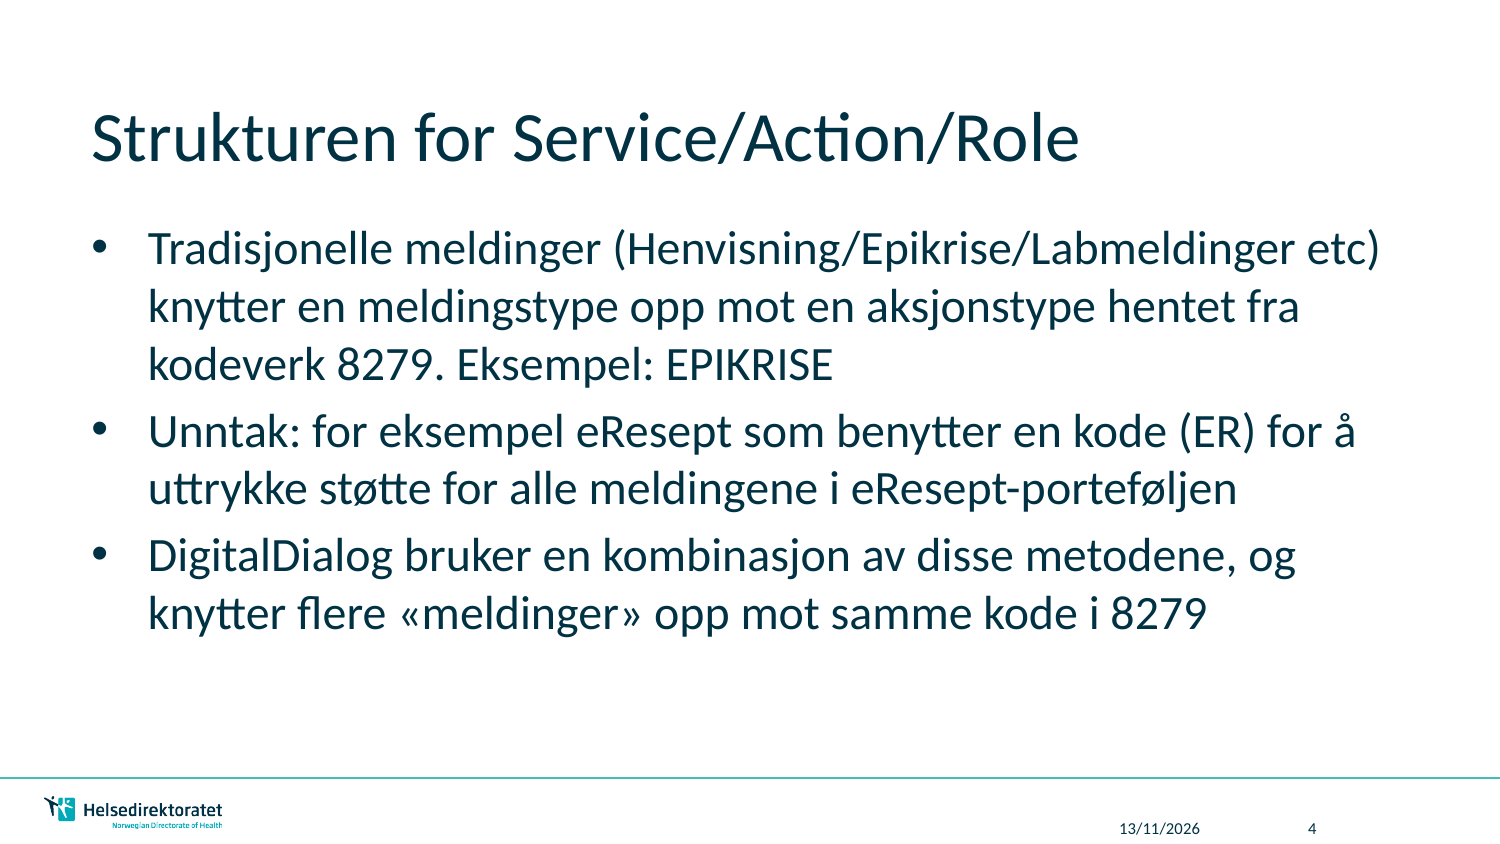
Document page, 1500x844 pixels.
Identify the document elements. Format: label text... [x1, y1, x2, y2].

picture [44, 796, 222, 829]
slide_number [1104, 819, 1282, 837]
slide_number 4 [1293, 819, 1400, 837]
title Strukturen for Service/Action/Role [76, 82, 1424, 184]
list Tradisjonelle meldinger (Henvisning/Epikrise/Labmeldinger etc) knytter en meldingstype opp mot en aksjonstype hentet fra kodeverk 8279. Eksempel: EPIKRISE Unntak: for eksempel eResept som benytter en kode (ER) for å uttrykke støtte for alle meldingene i eResept-porteføljen DigitalDialog bruker en kombinasjon av disse metodene, og knytter flere «meldinger» opp mot samme kode i 8279 [76, 209, 1424, 766]
